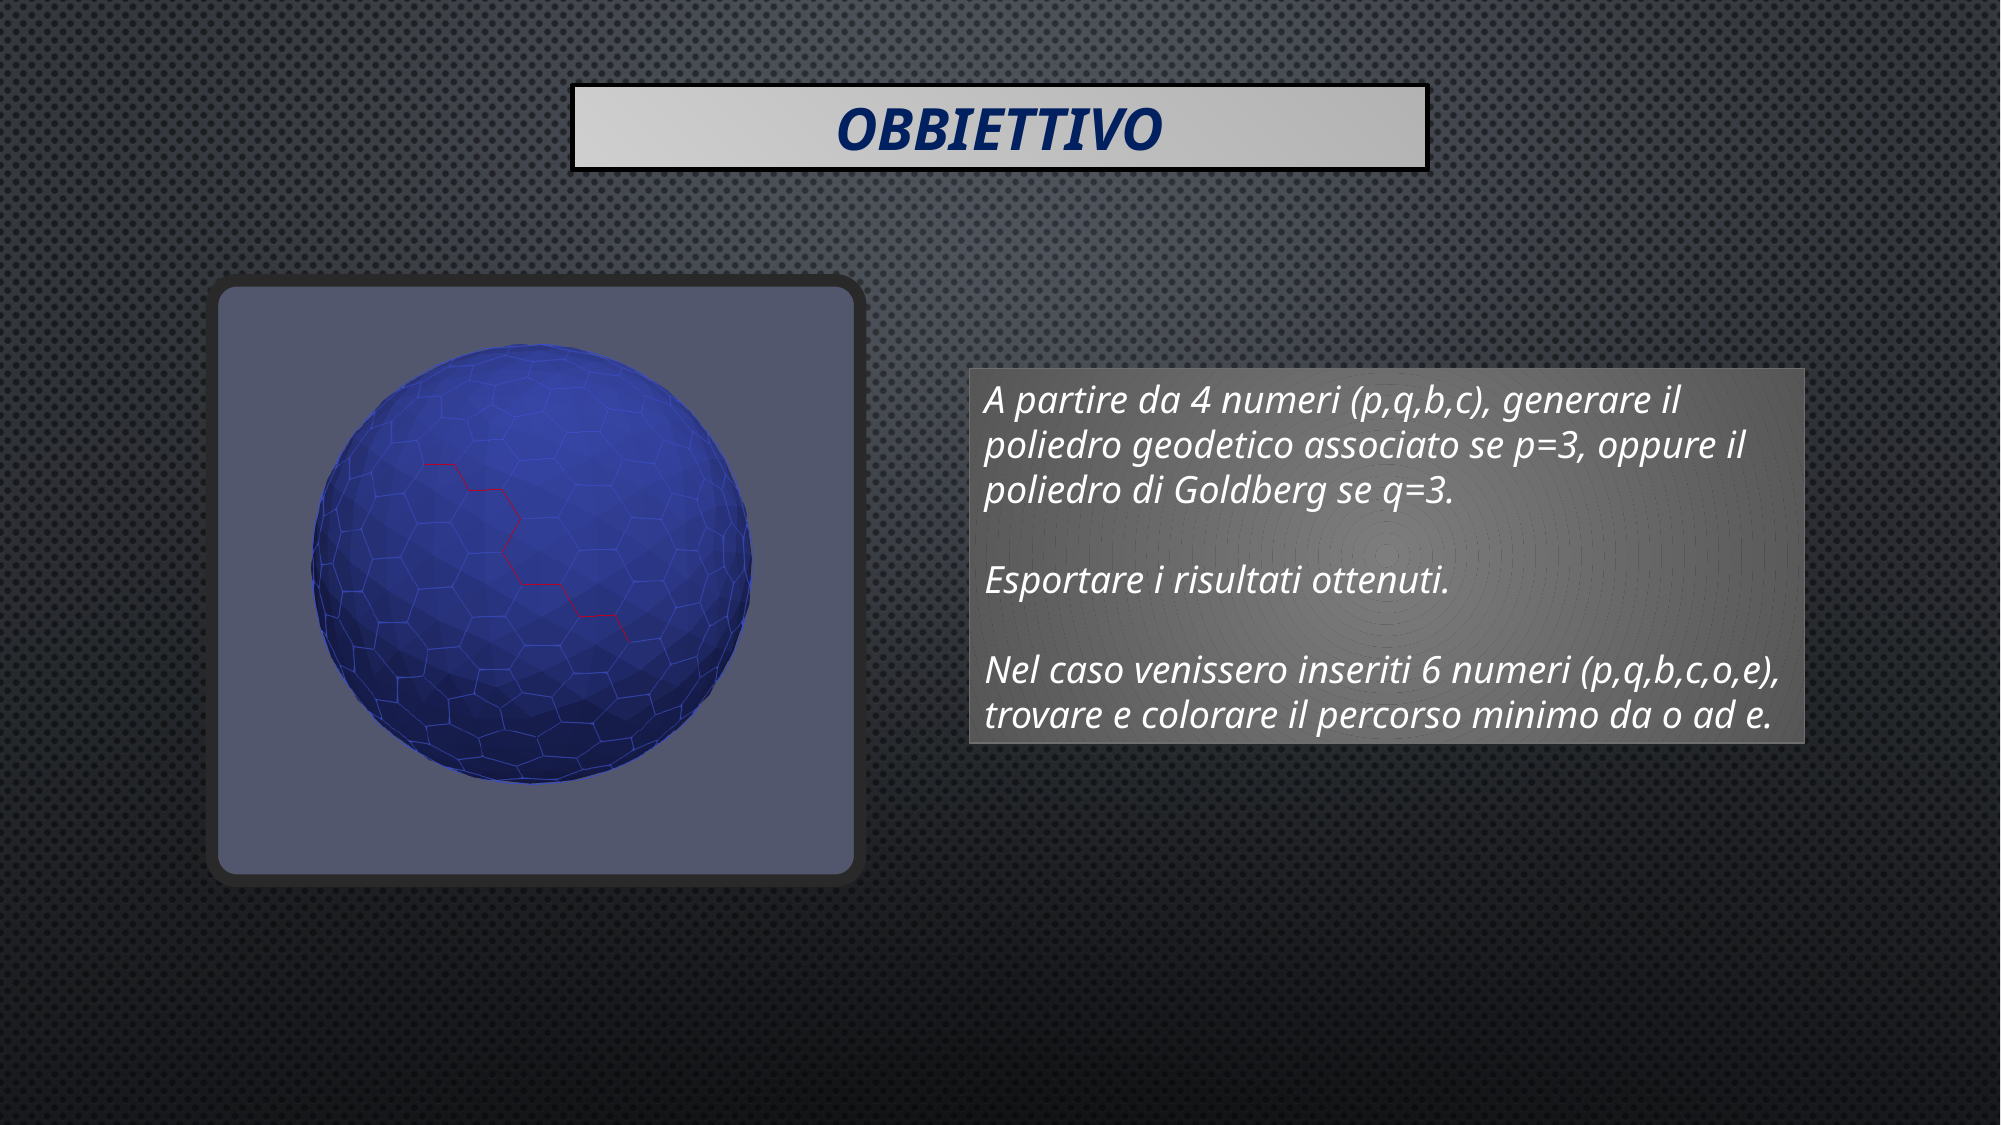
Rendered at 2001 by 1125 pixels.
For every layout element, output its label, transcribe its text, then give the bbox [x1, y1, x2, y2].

text_box A partire da 4 numeri (p,q,b,c), generare il poliedro geodetico associato se p=3, oppure il poliedro di Goldberg se q=3. Esportare i risultati ottenuti. Nel caso venissero inseriti 6 numeri (p,q,b,c,o,e), trovare e colorare il percorso minimo da o ad e. [969, 368, 1805, 744]
picture [211, 280, 861, 881]
text_box OBBIETTIVO [572, 85, 1428, 170]
